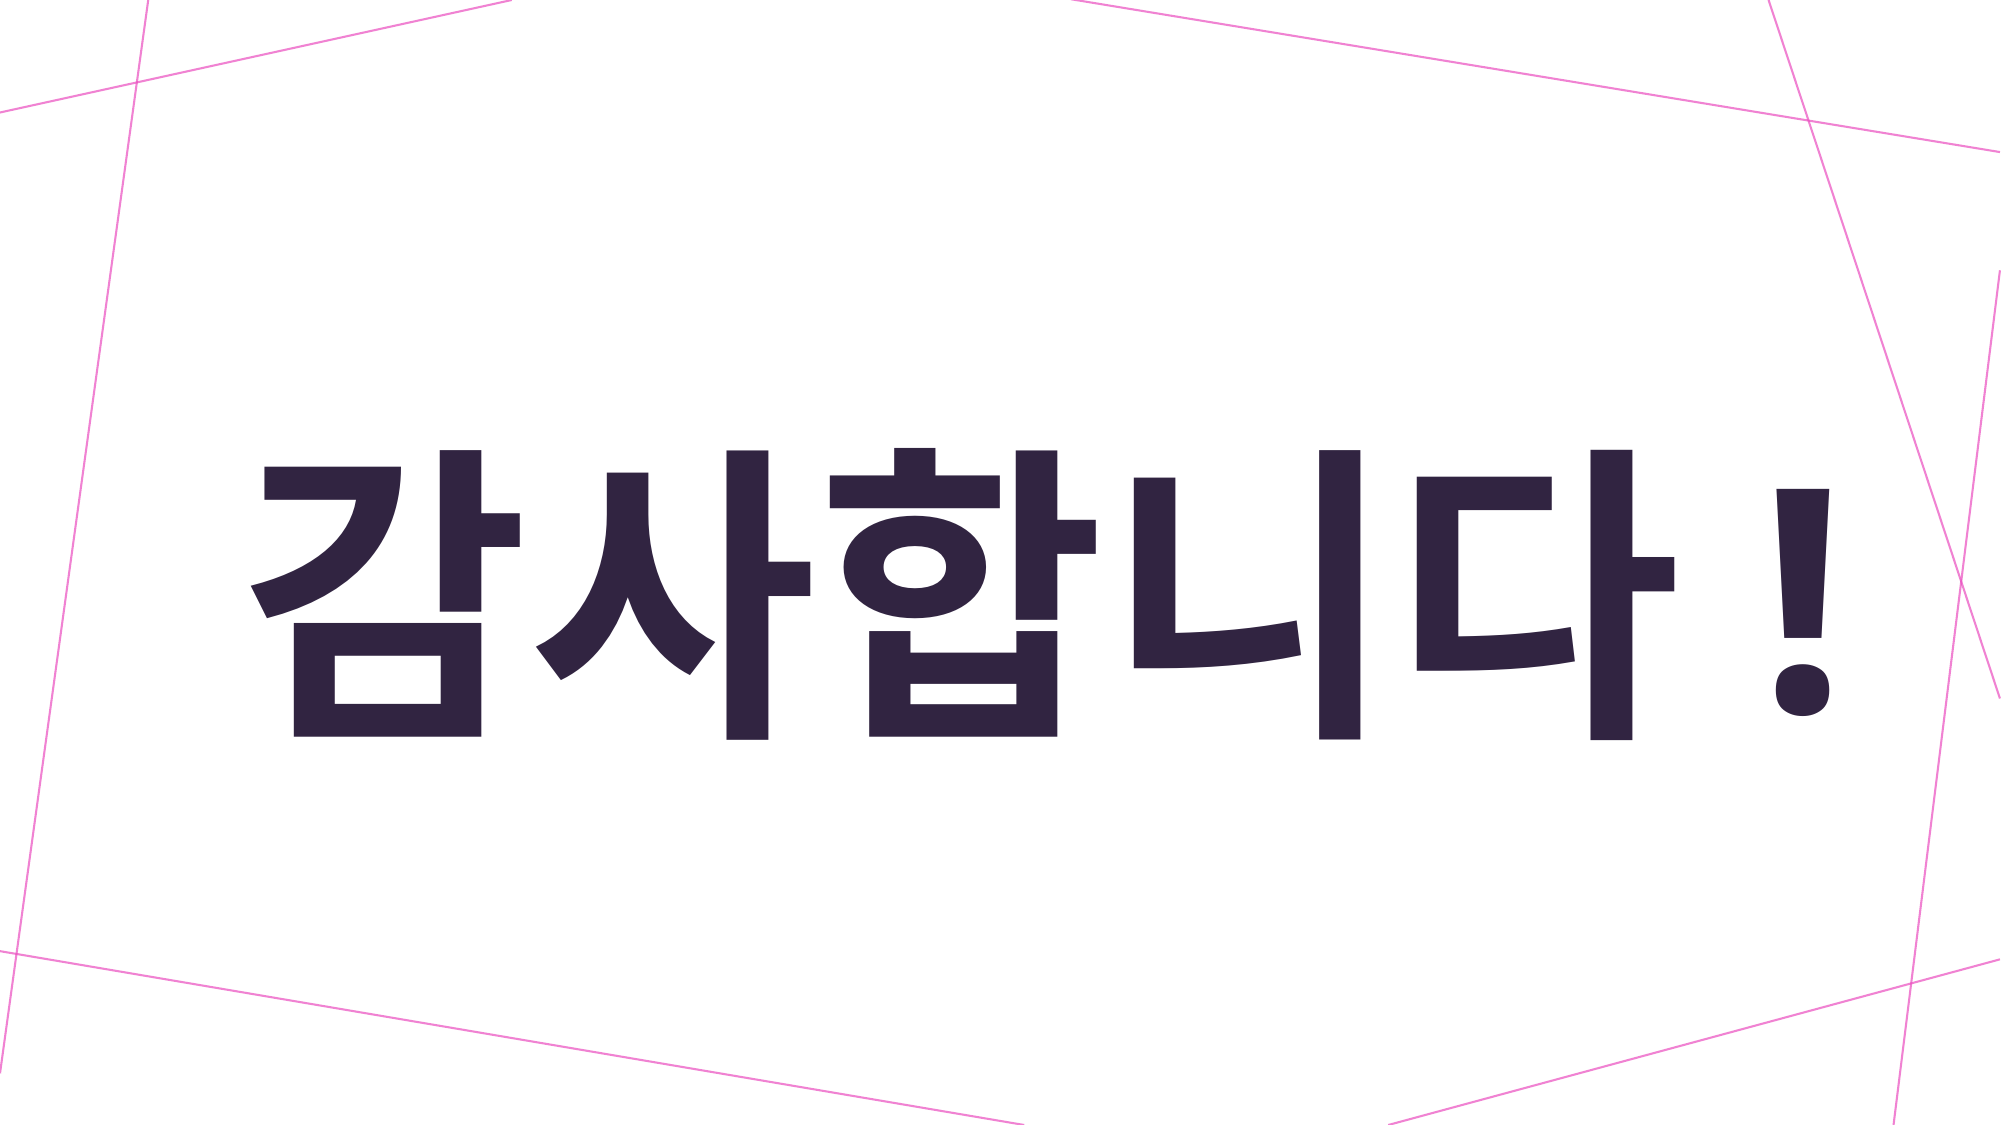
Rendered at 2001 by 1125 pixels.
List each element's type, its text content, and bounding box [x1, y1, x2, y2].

list 감사합니다! [187, 68, 1813, 990]
